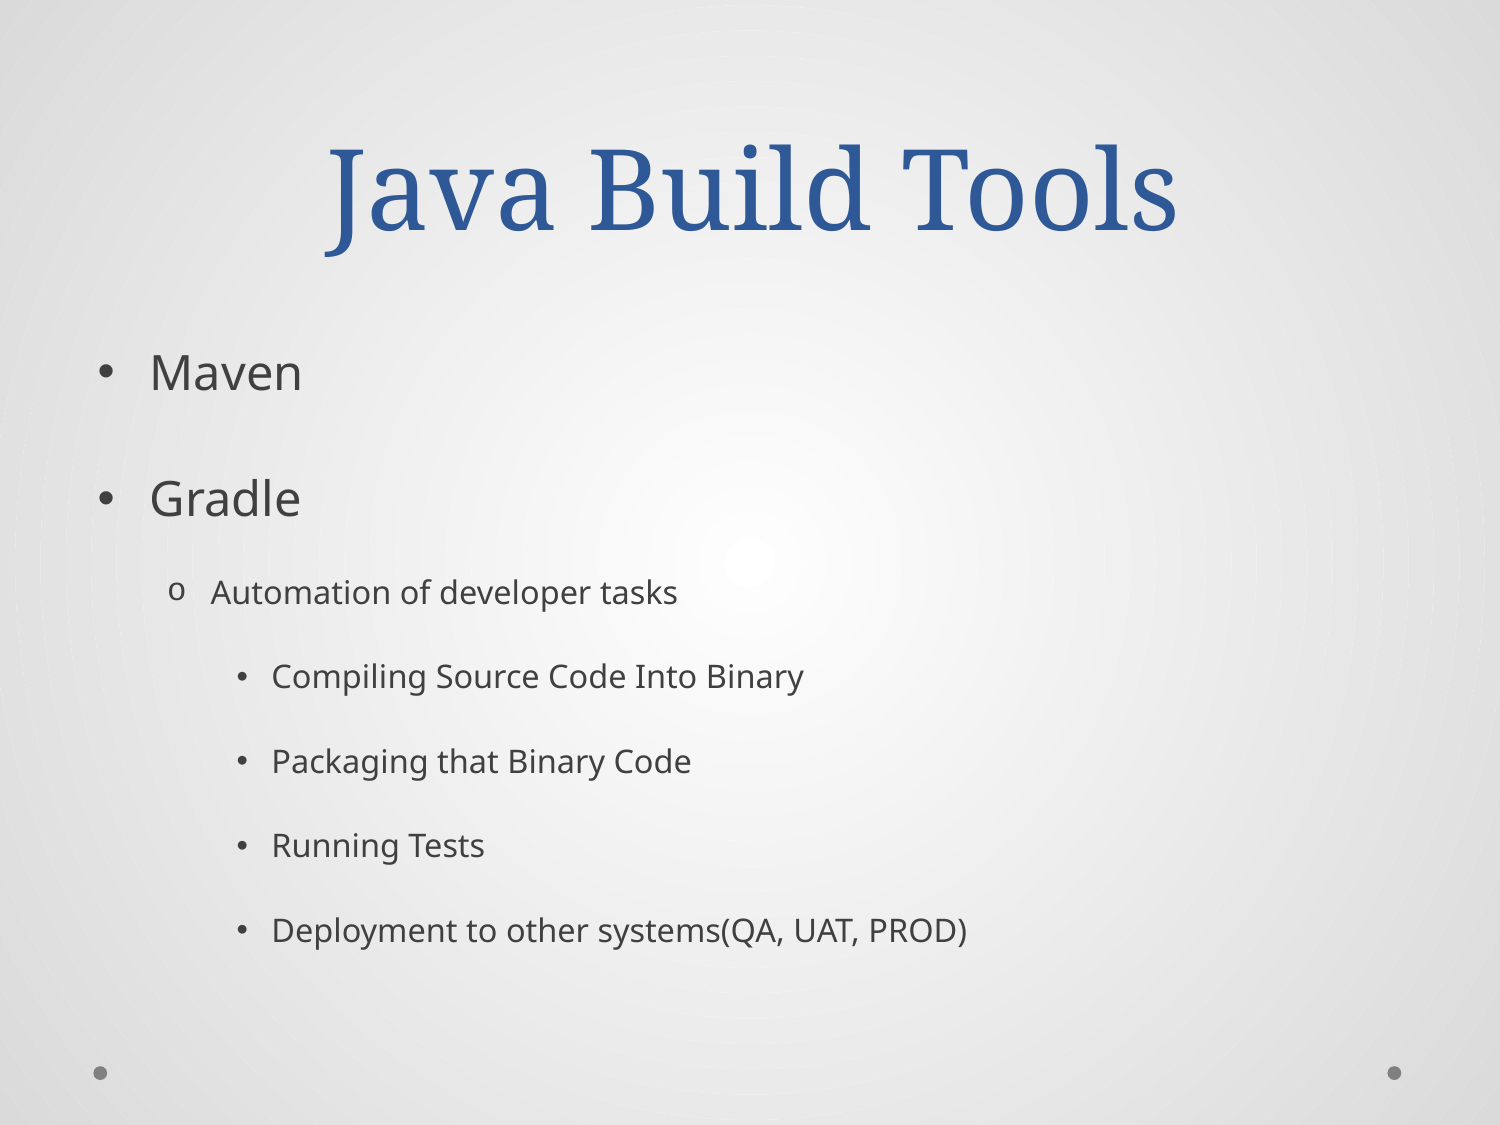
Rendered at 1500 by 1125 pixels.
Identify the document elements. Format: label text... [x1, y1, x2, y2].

title Java Build Tools [82, 87, 1425, 260]
list Maven Gradle Automation of developer tasks Compiling Source Code Into Binary Packaging that Binary Code Running Tests Deployment to other systems(QA, UAT, PROD) [82, 275, 1425, 963]
